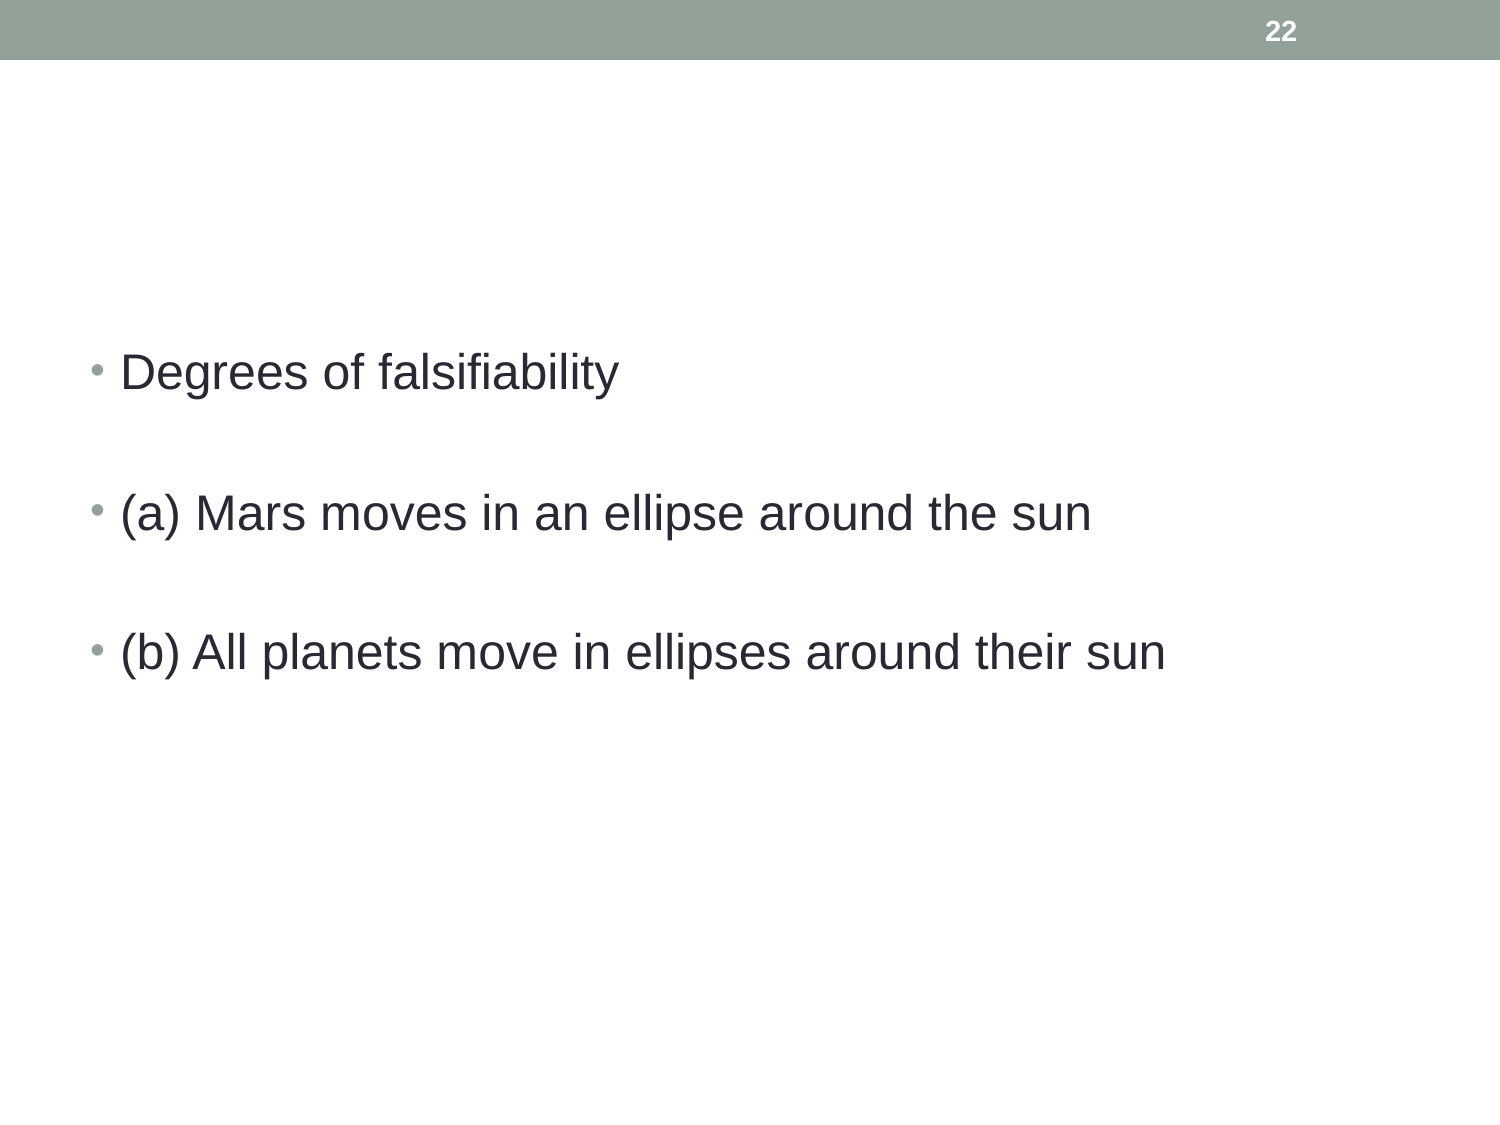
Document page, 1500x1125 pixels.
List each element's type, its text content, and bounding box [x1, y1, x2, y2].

list Degrees of falsifiability (a) Mars moves in an ellipse around the sun (b) All planets move in ellipses around their sun [75, 262, 1425, 1063]
slide_number 22 [1250, 3, 1425, 57]
